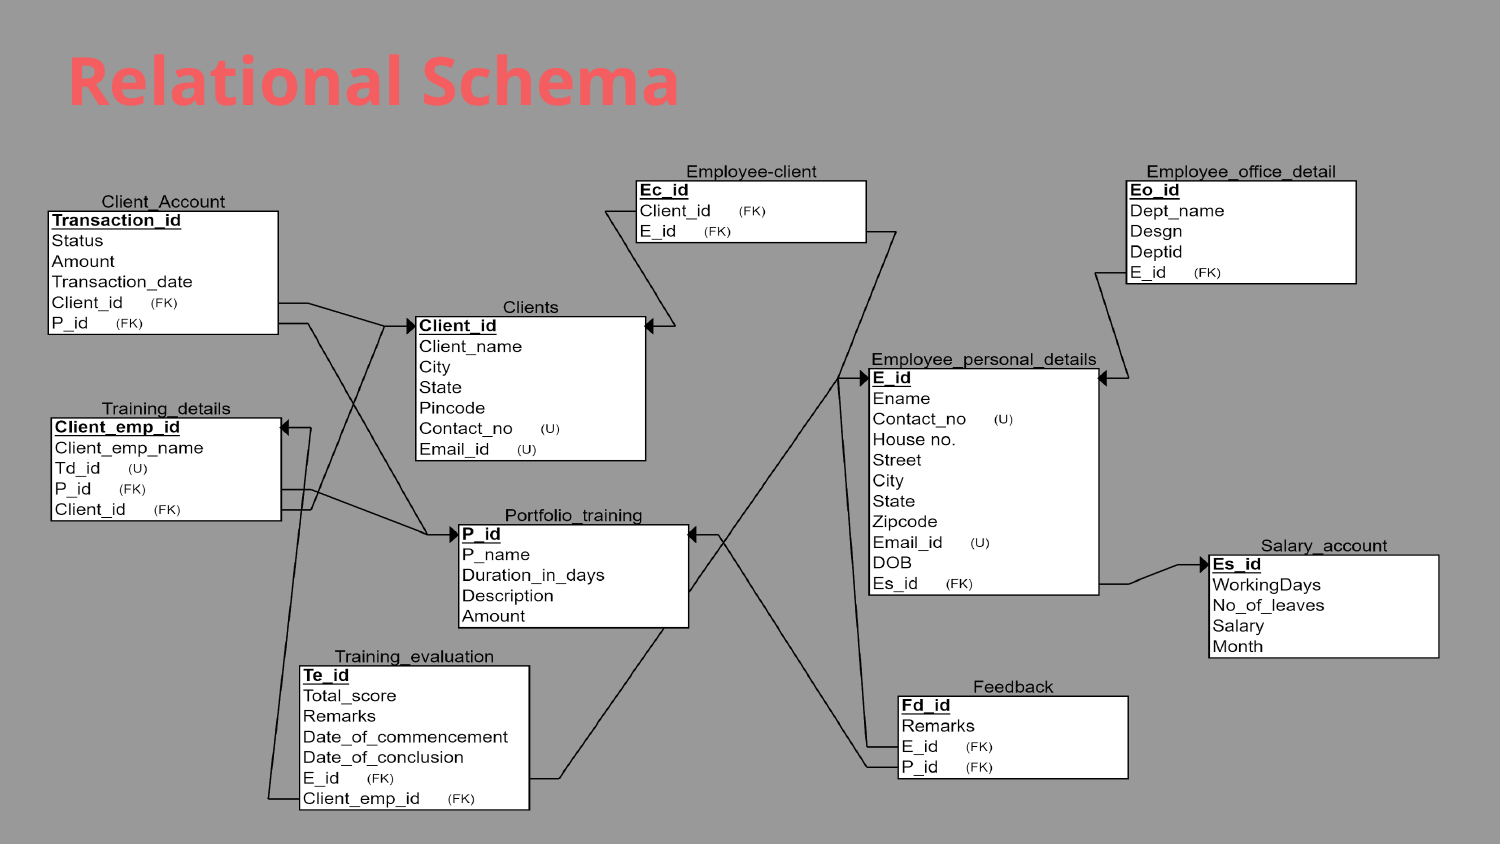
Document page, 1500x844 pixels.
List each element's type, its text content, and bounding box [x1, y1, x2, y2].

title Relational Schema [51, 24, 1449, 127]
picture [36, 151, 1450, 819]
